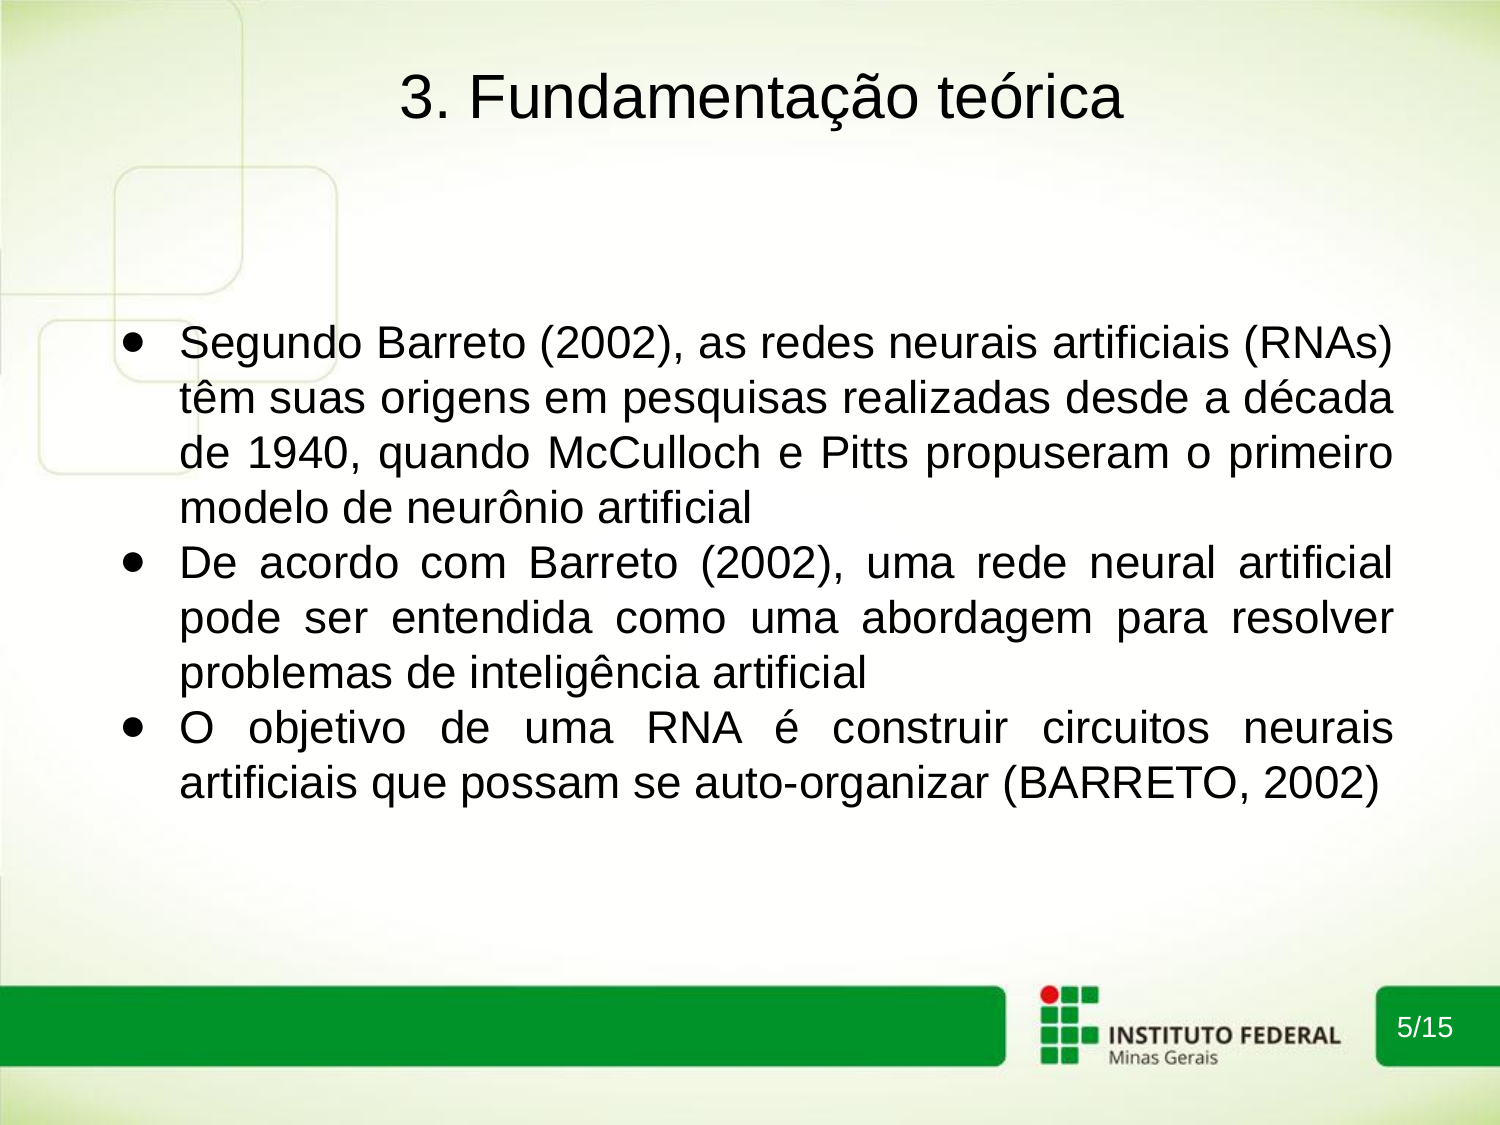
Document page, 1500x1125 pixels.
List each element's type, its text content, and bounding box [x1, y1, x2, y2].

picture [0, 0, 1500, 1125]
text_box 3. Fundamentação teórica [21, 41, 1429, 147]
text_box 5/15 [1381, 993, 1491, 1059]
text_box Segundo Barreto (2002), as redes neurais artificiais (RNAs) têm suas origens em pesquisas realizadas desde a década de 1940, quando McCulloch e Pitts propuseram o primeiro modelo de neurônio artificial De acordo com Barreto (2002), uma rede neural artificial pode ser entendida como uma abordagem para resolver problemas de inteligência artificial O objetivo de uma RNA é construir circuitos neurais artificiais que possam se auto-organizar (BARRETO, 2002) [89, 304, 1411, 815]
